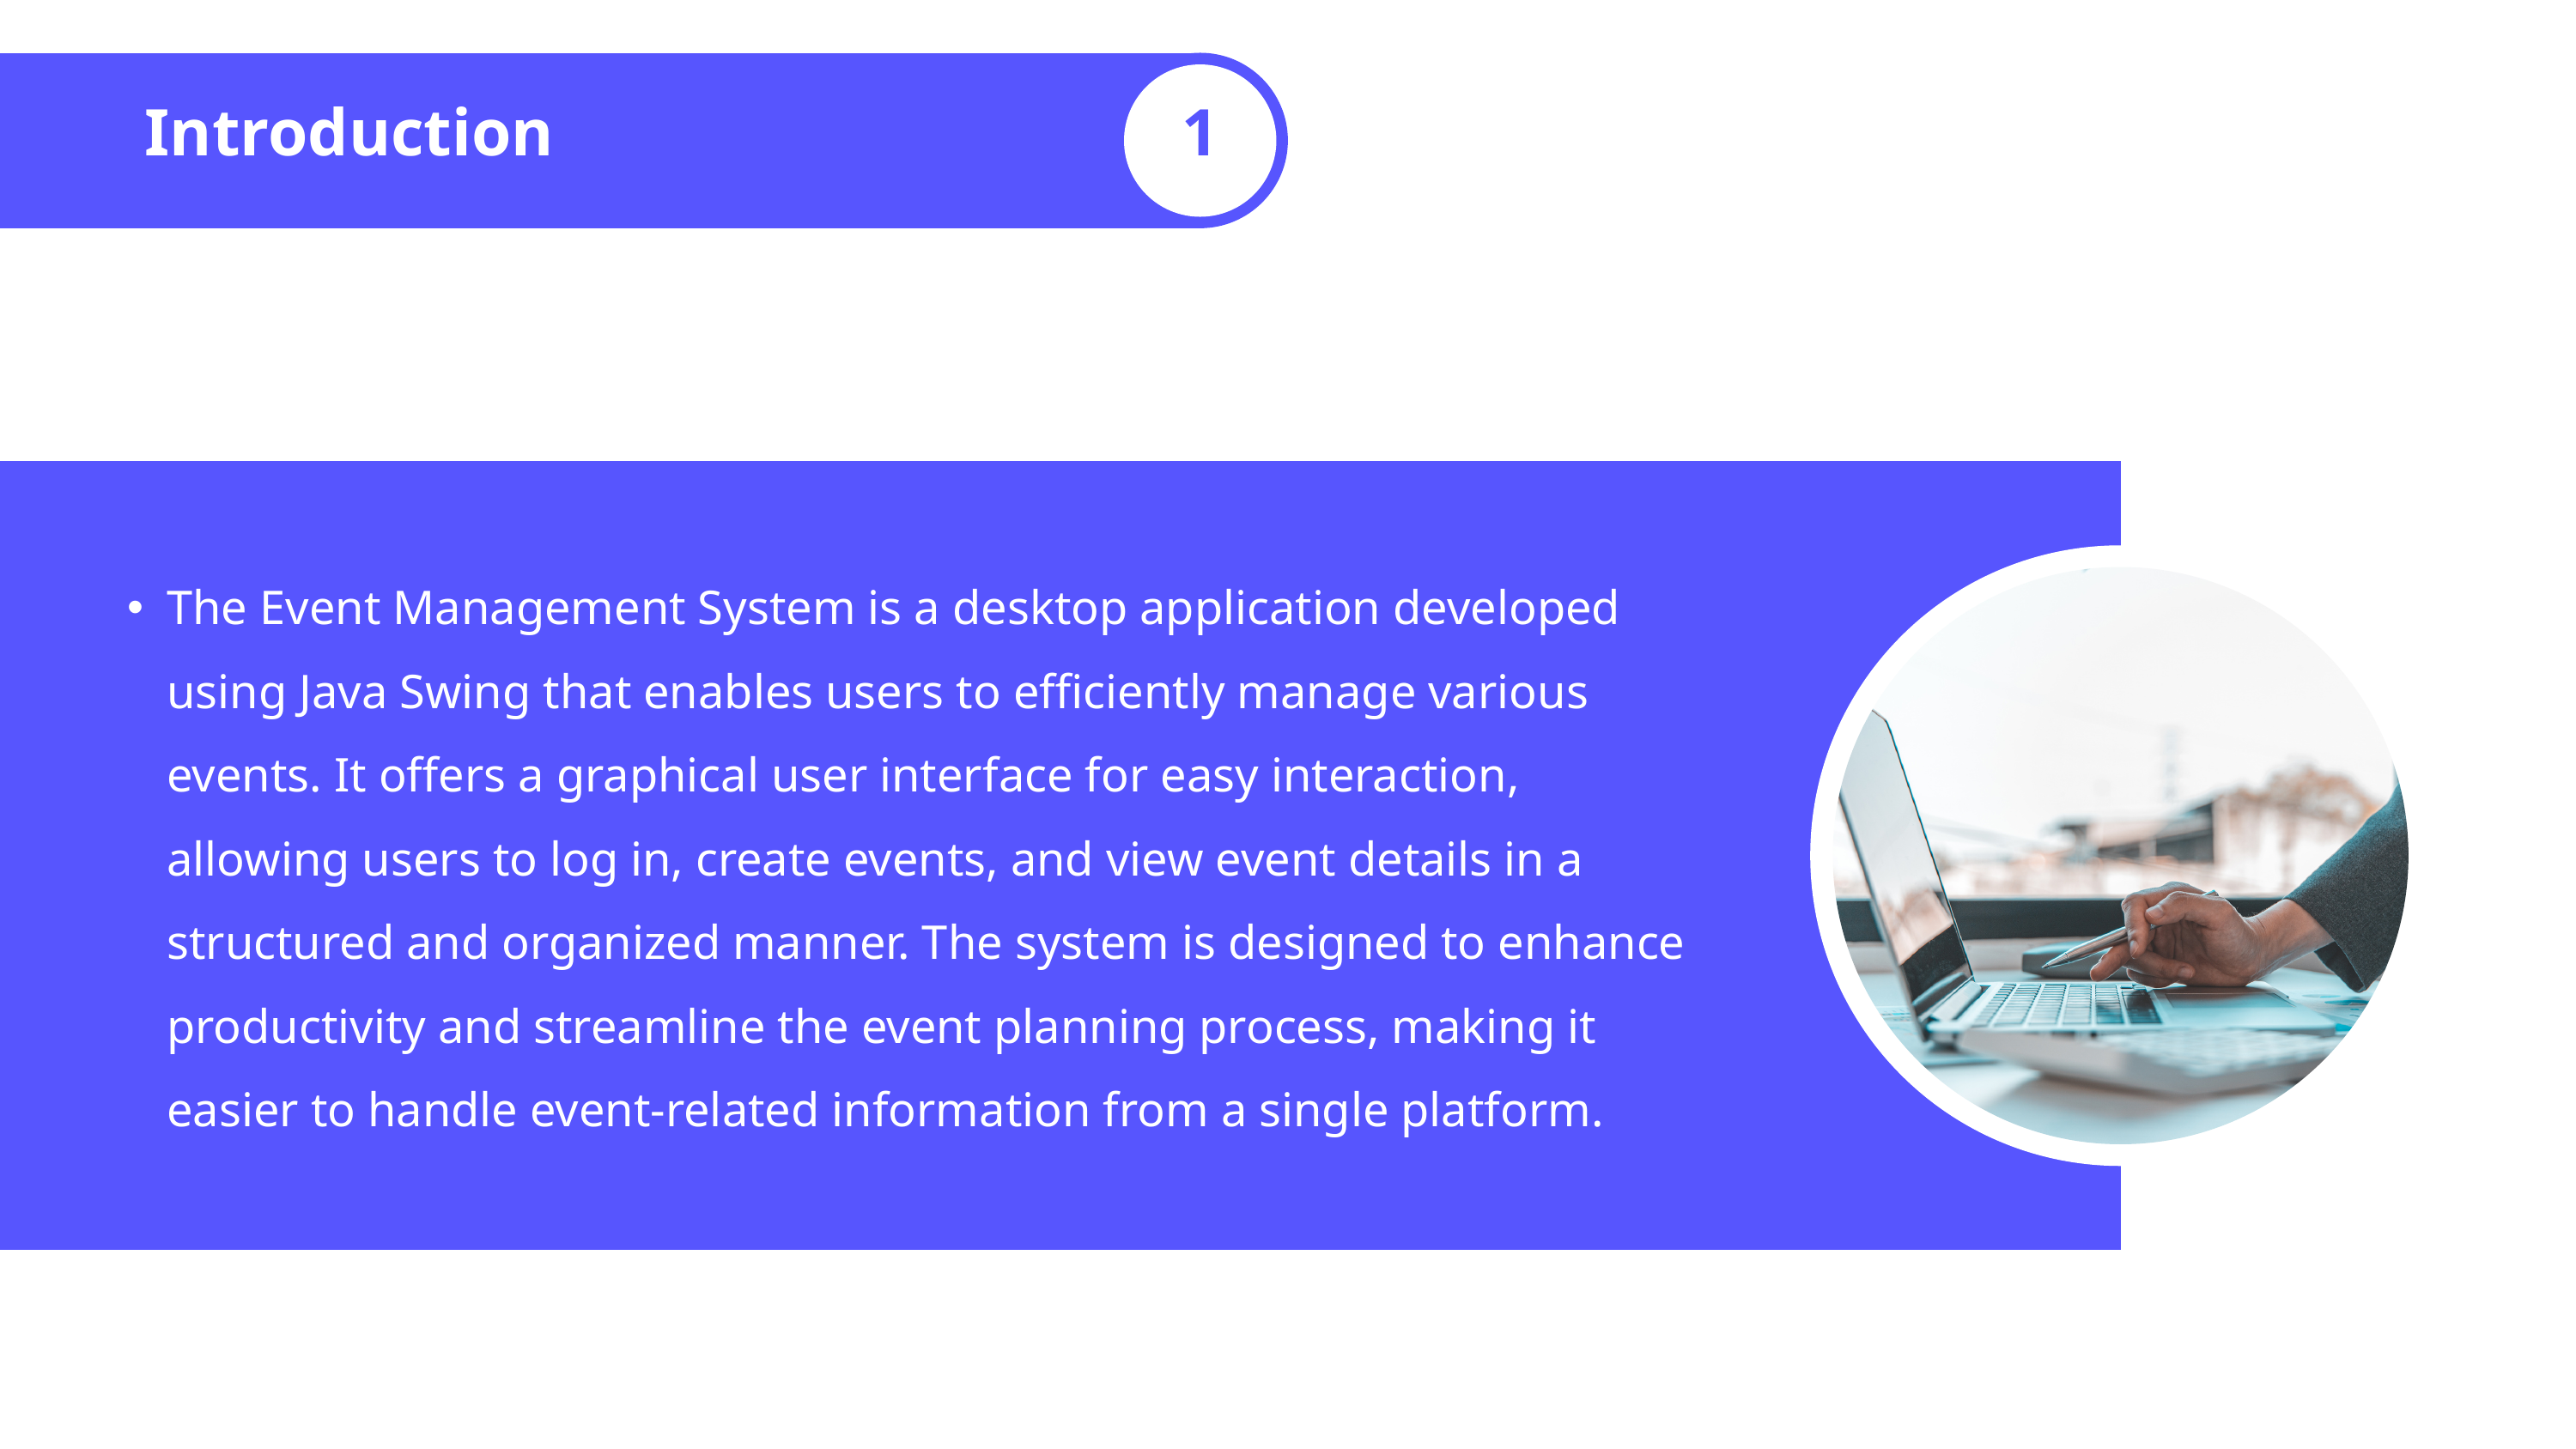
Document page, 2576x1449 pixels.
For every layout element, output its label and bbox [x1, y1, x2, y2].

text_box [1832, 567, 2409, 1145]
text_box [1809, 544, 2432, 1167]
text_box [1123, 64, 1277, 217]
text_box [0, 52, 1110, 229]
text_box [0, 461, 2121, 1251]
text_box [1112, 52, 1289, 229]
